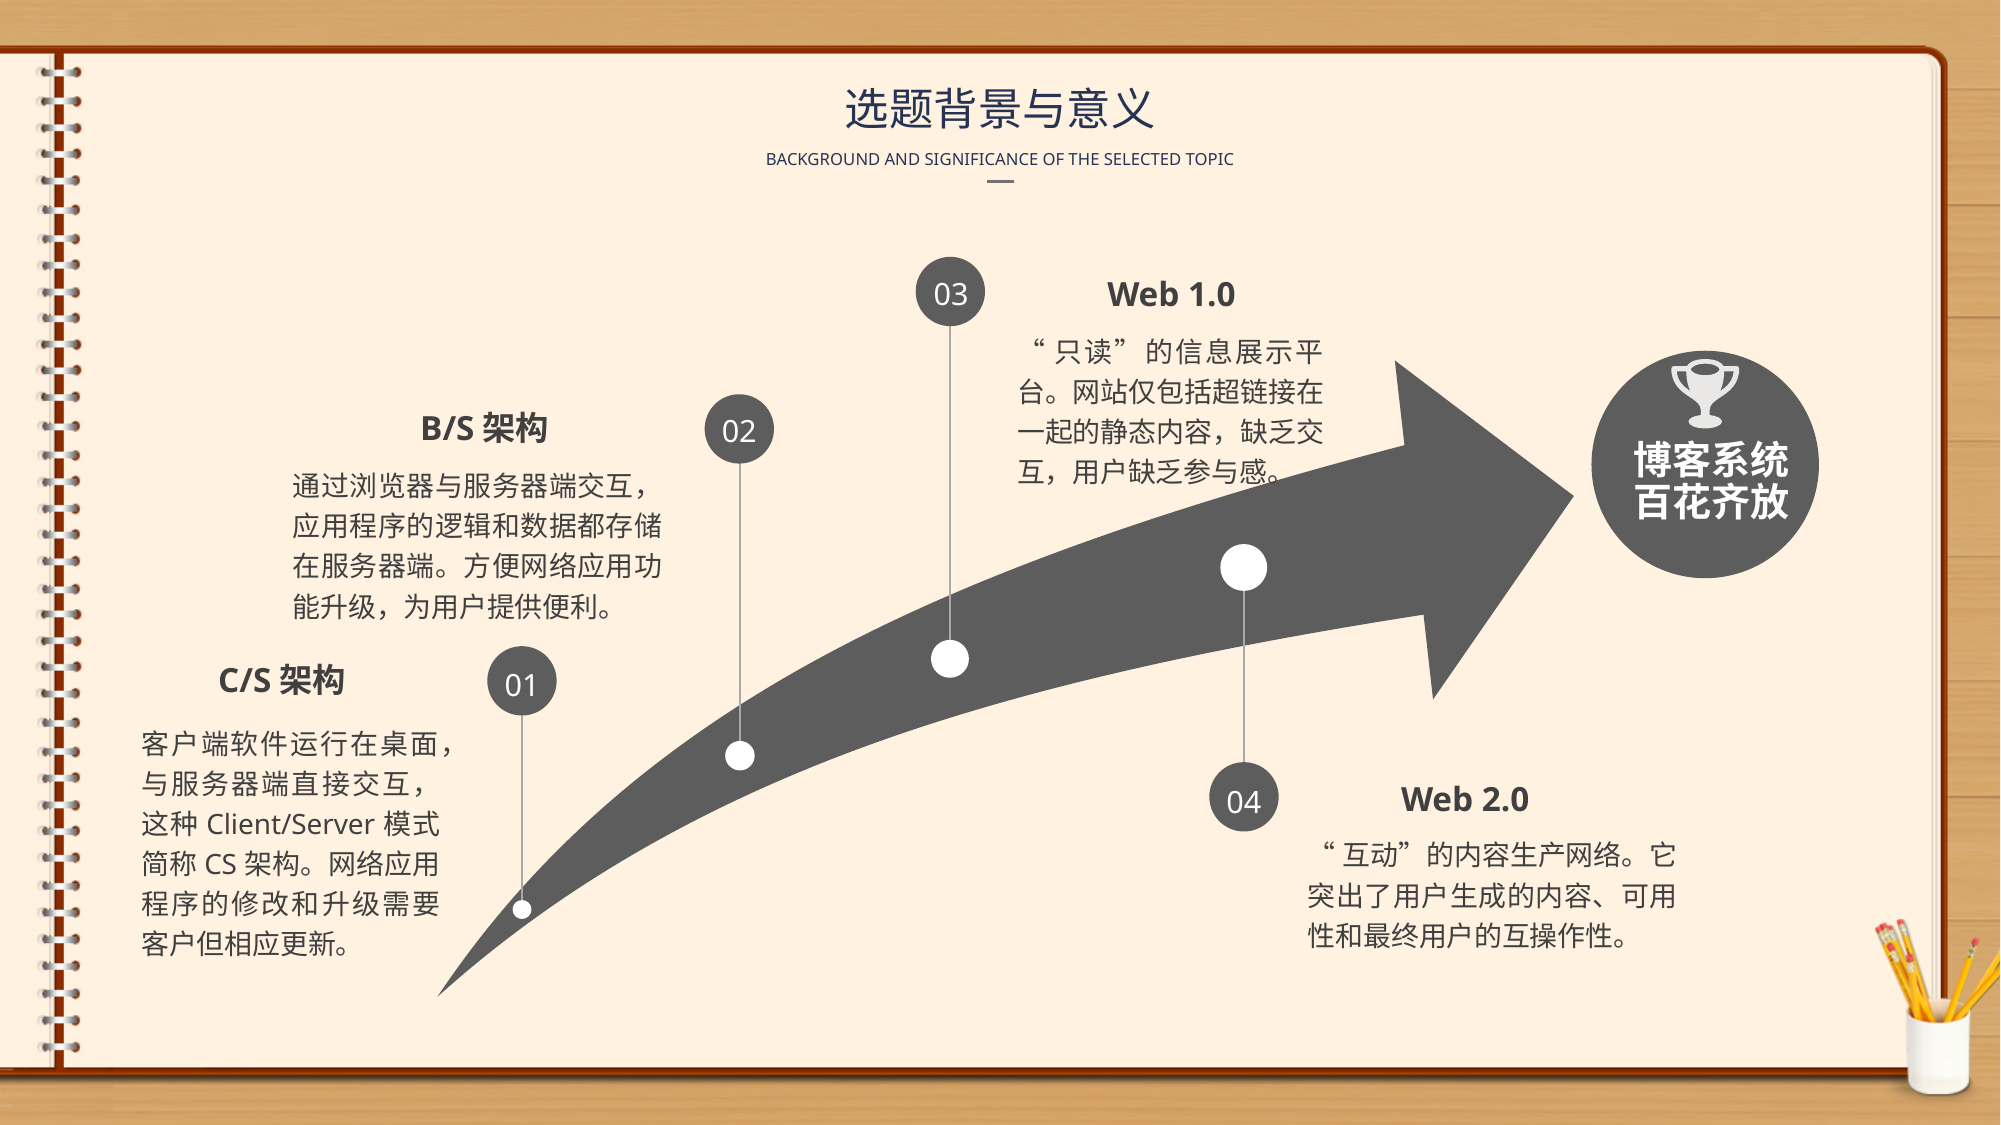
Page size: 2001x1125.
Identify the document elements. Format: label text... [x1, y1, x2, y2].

text_box [437, 360, 1574, 997]
text_box [1671, 359, 1740, 398]
text_box Web 2.0 [1313, 766, 1618, 831]
text_box 通过浏览器与服务器端交互，应用程序的逻辑和数据都存储在服务器端。方便网络应用功能升级，为用户提供便利。 [292, 462, 663, 635]
text_box [725, 740, 755, 771]
text_box [915, 256, 986, 327]
text_box 03 [929, 266, 973, 317]
text_box 选题背景与意义 [829, 73, 1171, 141]
text_box 01 [500, 657, 544, 709]
text_box [487, 646, 557, 708]
text_box C/S架构 [110, 645, 454, 713]
text_box BACKGROUND AND SIGNIFICANCE OF THE SELECTED TOPIC [751, 141, 1250, 176]
text_box 客户端软件运行在桌面，与服务器端直接交互，这种Client/Server模式简称CS架构。网络应用程序的修改和升级需要客户但相应更新。 [126, 712, 455, 978]
picture [0, 0, 2001, 1125]
text_box 博客系统百花齐放 [1627, 398, 1795, 567]
text_box 04 [1222, 774, 1266, 826]
text_box [501, 709, 543, 716]
text_box [1220, 544, 1268, 591]
text_box [1655, 567, 1755, 579]
text_box [1209, 762, 1279, 824]
text_box [1591, 350, 1819, 548]
text_box [512, 900, 532, 919]
text_box “互动”的内容生产网络。它突出了用户生成的内容、可用性和最终用户的互操作性。 [1307, 831, 1678, 974]
text_box [1225, 826, 1263, 832]
text_box 02 [718, 403, 761, 455]
text_box “只读”的信息展示平台。网站仅包括超链接在一起的静态内容，缺乏交互，用户缺乏参与感。 [1017, 327, 1324, 508]
text_box B/S架构 [300, 396, 670, 464]
text_box [931, 639, 969, 678]
text_box Web 1.0 [1019, 261, 1324, 327]
text_box [704, 394, 774, 464]
